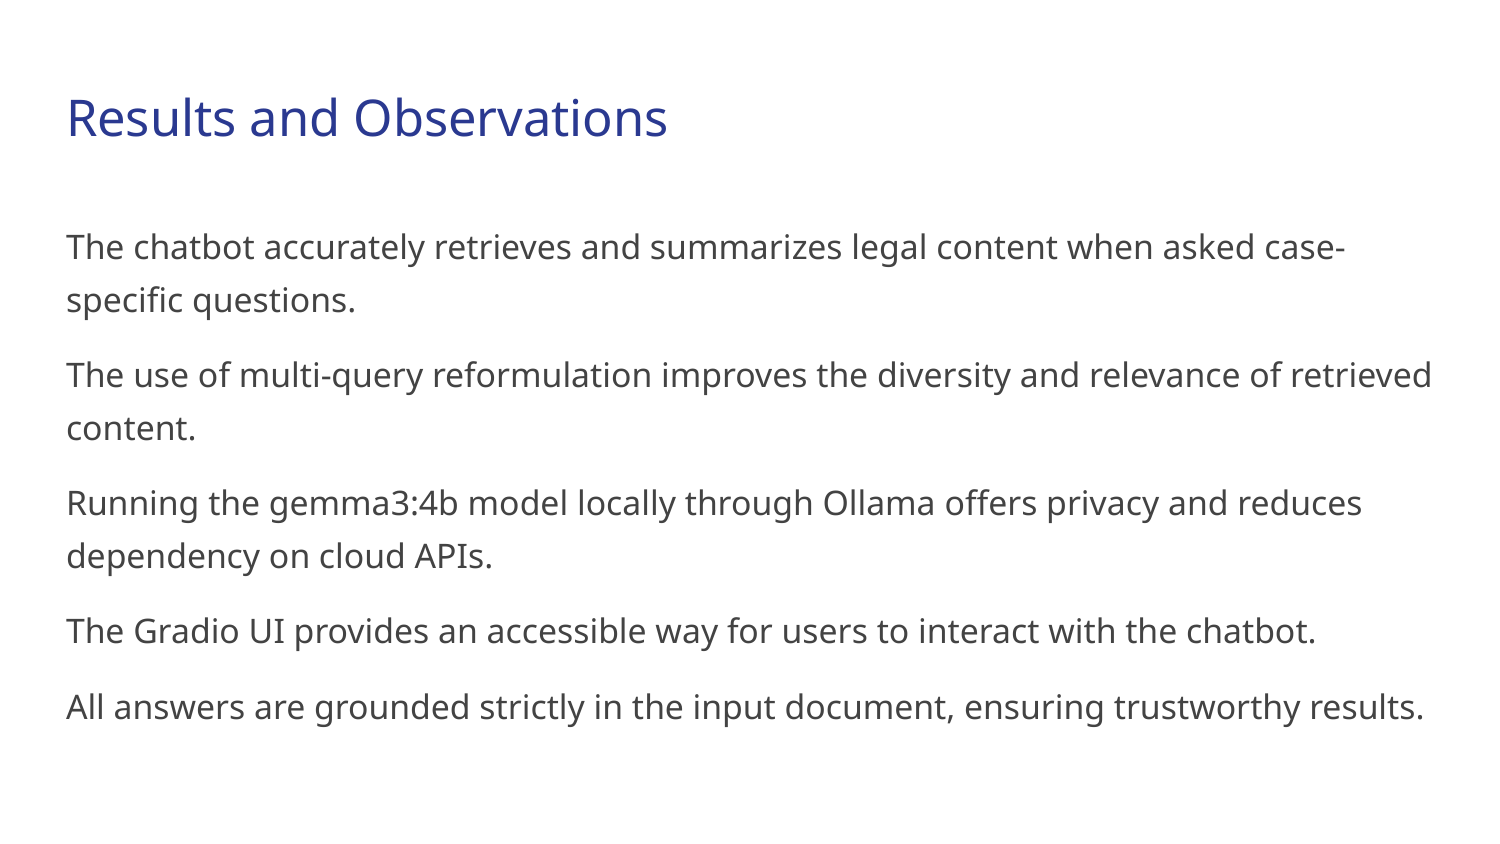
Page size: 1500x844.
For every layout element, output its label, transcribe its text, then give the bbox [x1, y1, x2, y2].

list The chatbot accurately retrieves and summarizes legal content when asked case-specific questions. The use of multi-query reformulation improves the diversity and relevance of retrieved content. Running the gemma3:4b model locally through Ollama offers privacy and reduces dependency on cloud APIs. The Gradio UI provides an accessible way for users to interact with the chatbot. All answers are grounded strictly in the input document, ensuring trustworthy results. [51, 201, 1449, 750]
title Results and Observations [51, 67, 1449, 167]
